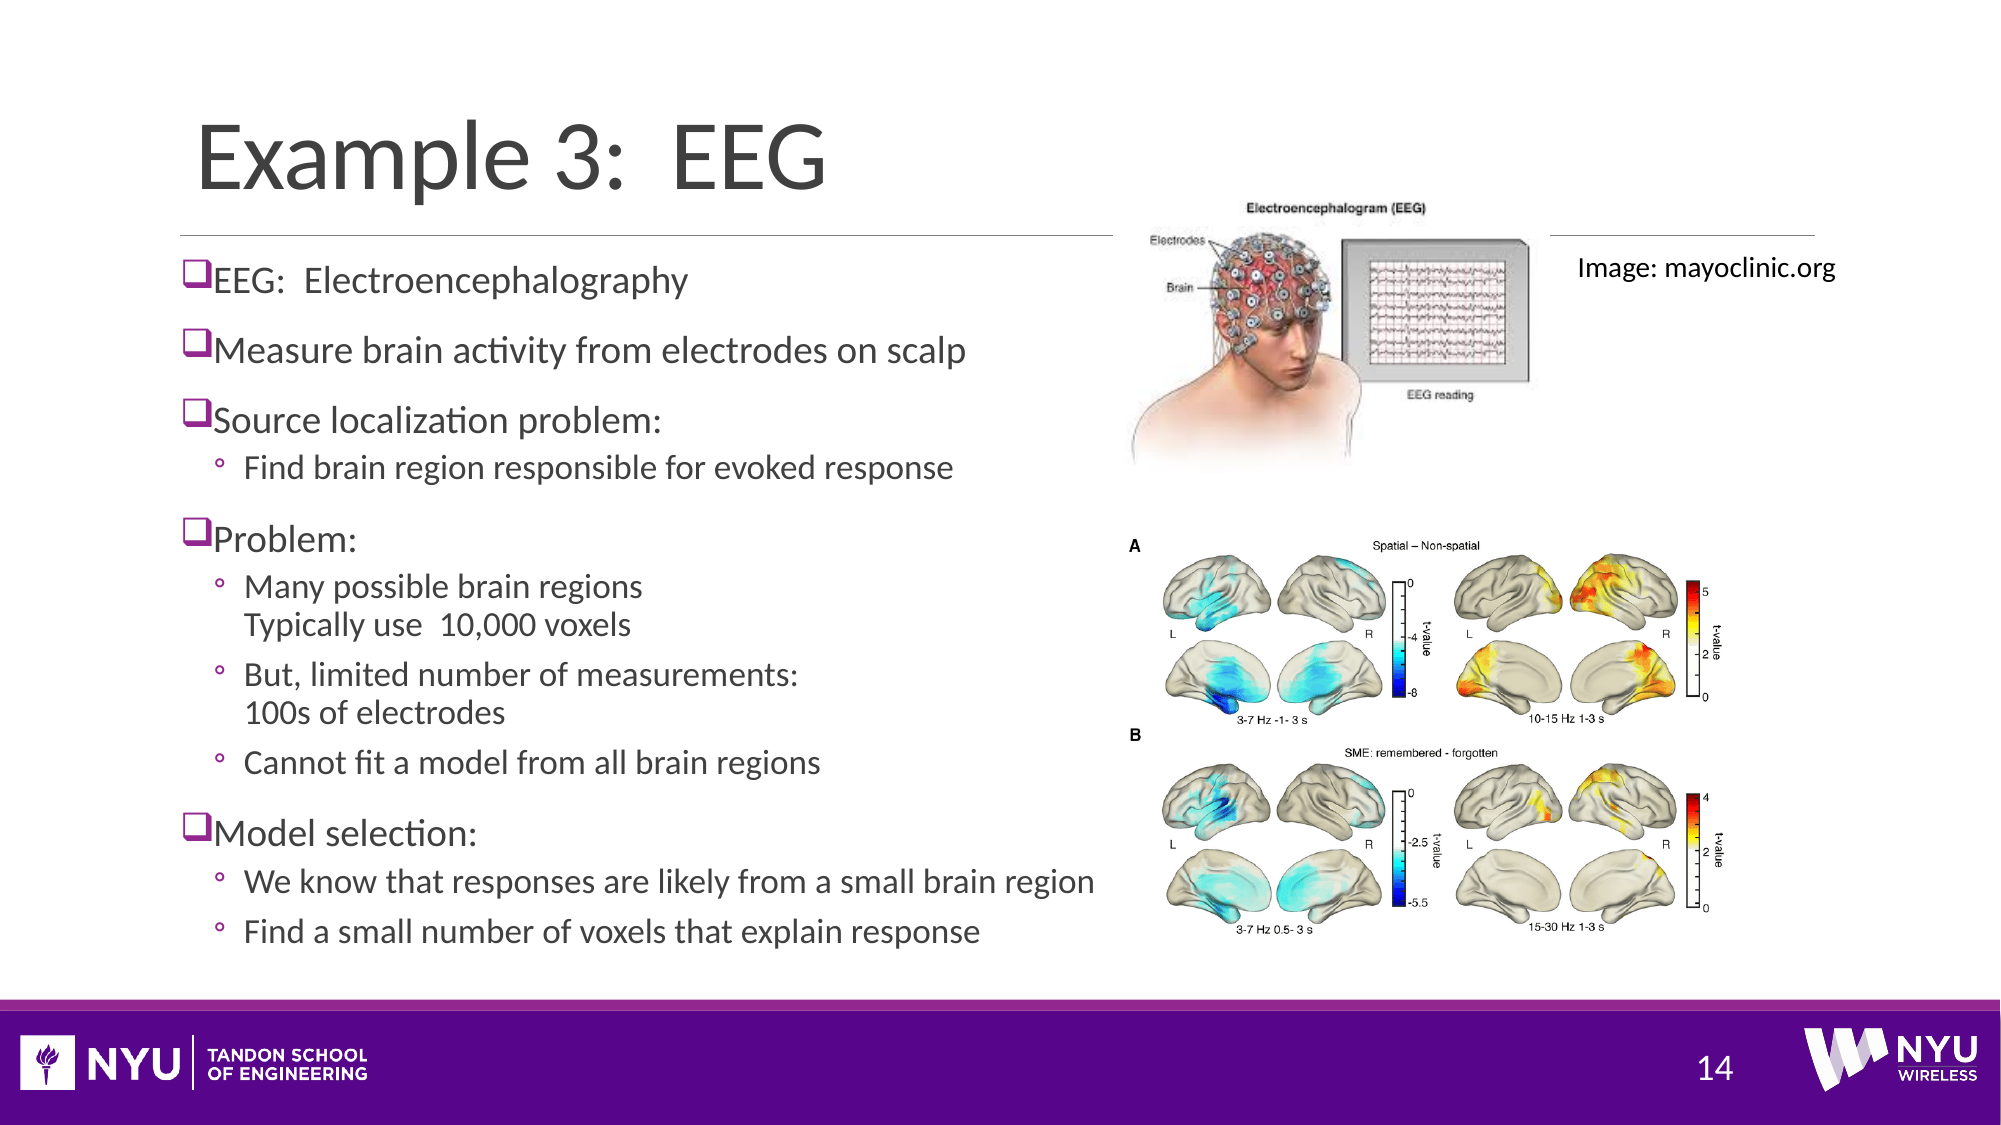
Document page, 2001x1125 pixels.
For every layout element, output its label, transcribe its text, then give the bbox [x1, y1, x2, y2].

picture [1127, 538, 1726, 936]
slide_number 14 [1533, 1035, 1749, 1096]
text_box Image: mayoclinic.org [1562, 240, 1852, 291]
title Example 3: EEG [180, 47, 1830, 218]
picture [1112, 189, 1550, 474]
